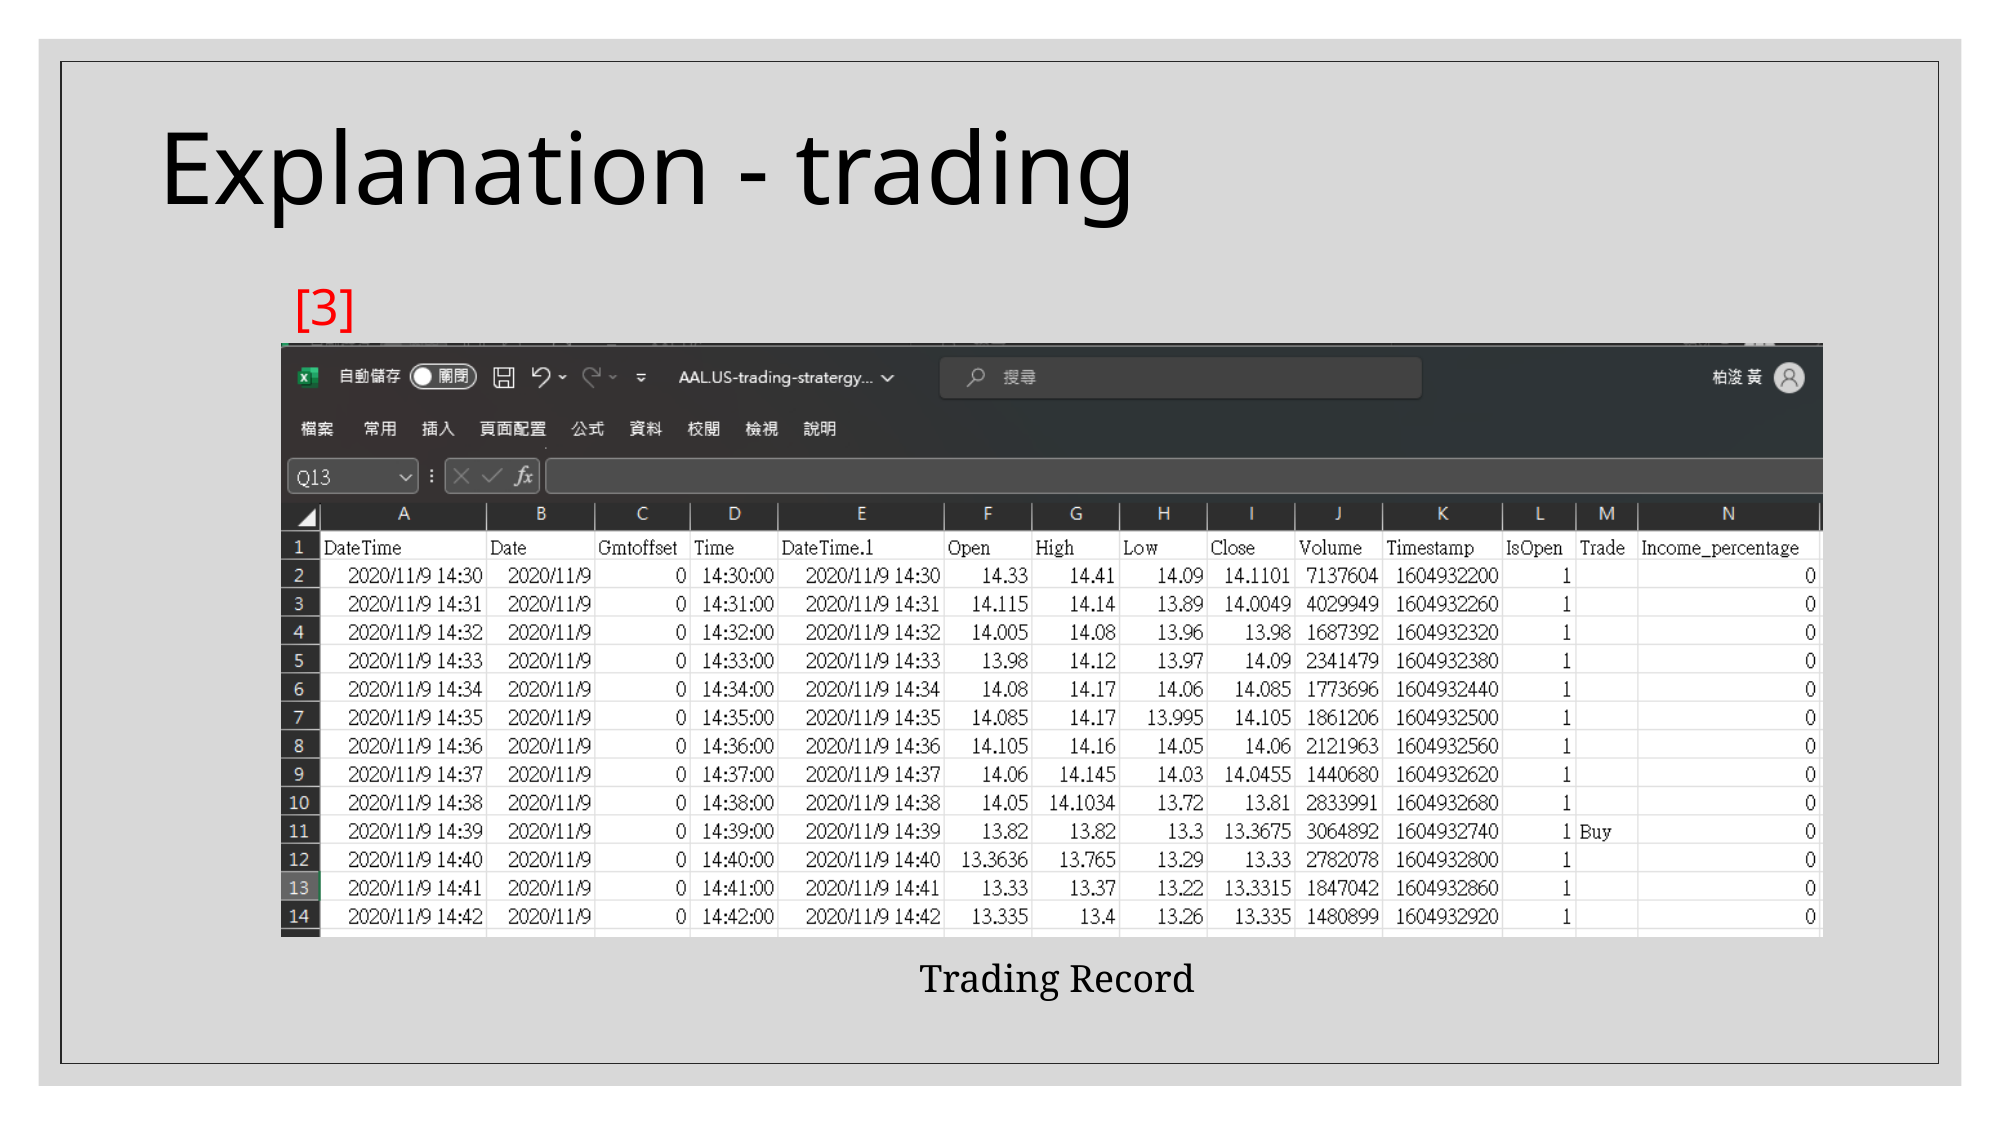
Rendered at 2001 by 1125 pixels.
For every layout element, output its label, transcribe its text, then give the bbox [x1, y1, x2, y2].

text_box Trading Record [904, 947, 1210, 1008]
title Explanation - trading [143, 59, 1794, 285]
picture [281, 343, 1823, 937]
text_box [3] [279, 267, 371, 340]
